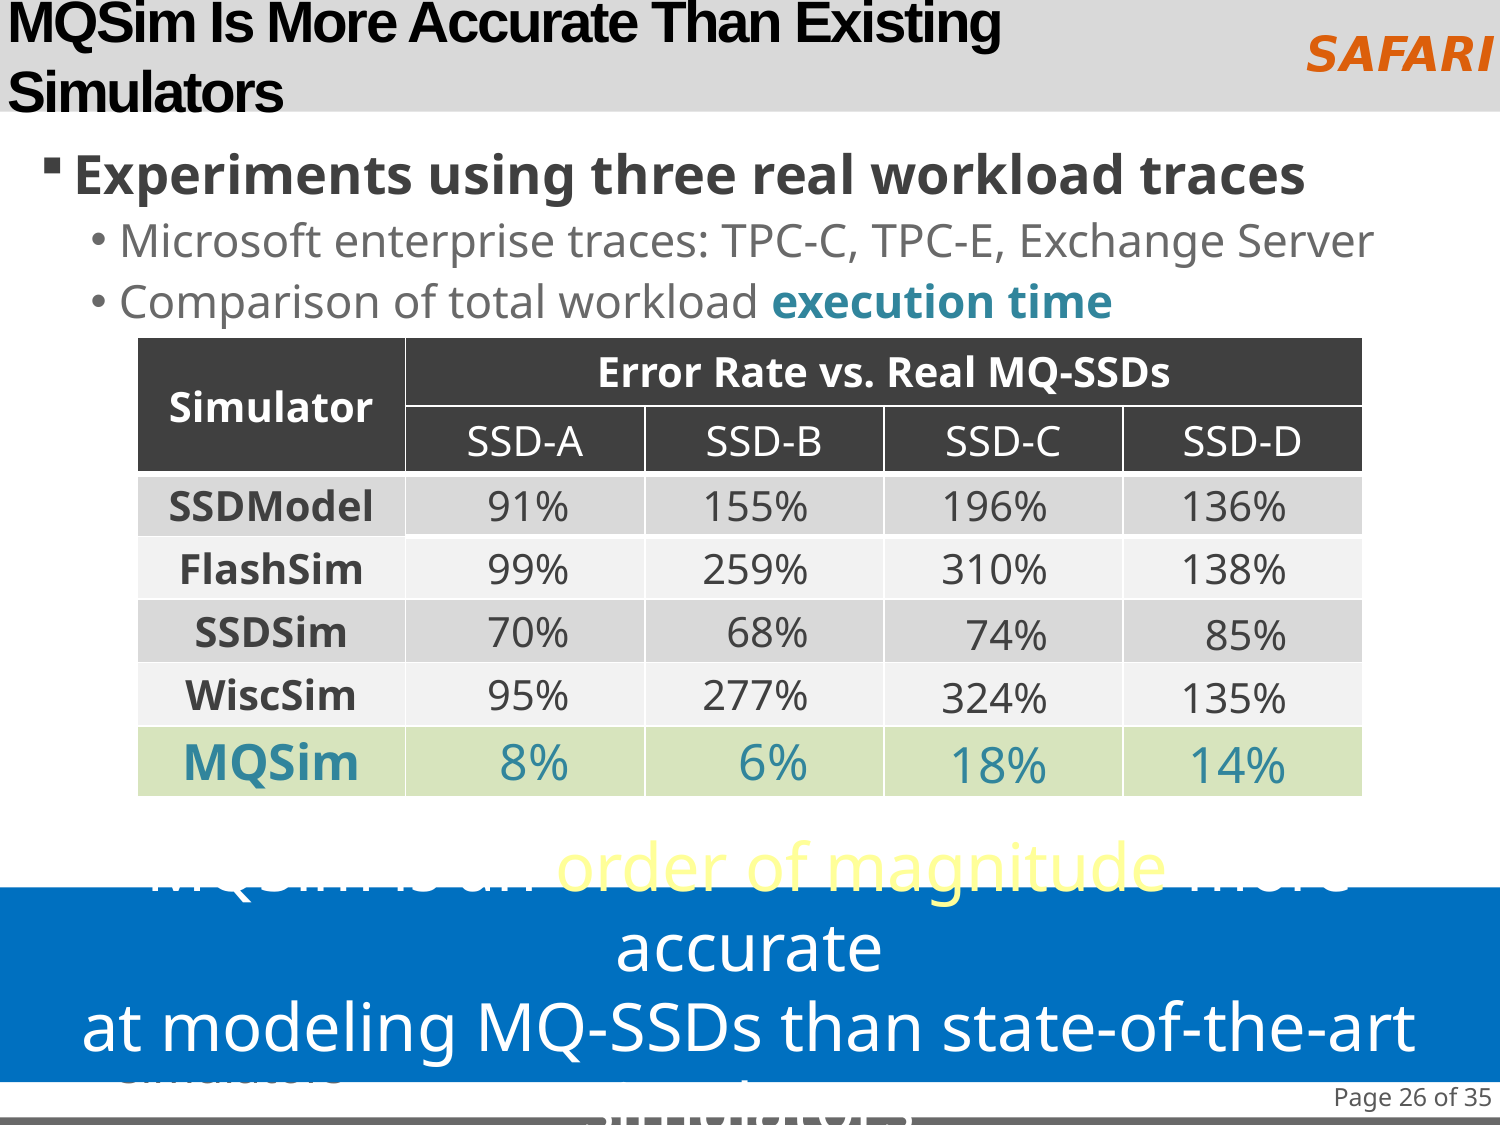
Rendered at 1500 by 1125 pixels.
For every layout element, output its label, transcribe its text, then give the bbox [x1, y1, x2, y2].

table_cell 8% [406, 727, 644, 796]
table_cell 95% [406, 663, 644, 725]
table_cell 14% [1124, 727, 1362, 796]
table_cell 196% [885, 477, 1122, 534]
table_cell 6% [646, 727, 883, 796]
table_cell 155% [646, 477, 883, 534]
table_cell SSD-D [1124, 407, 1362, 471]
table_cell 91% [406, 477, 644, 534]
table_cell 85% [1124, 600, 1362, 662]
table_cell SSD-B [646, 407, 883, 471]
table_header Simulator [138, 338, 405, 471]
table_cell WiscSim [138, 663, 405, 725]
table_cell 135% [1124, 663, 1362, 725]
table_cell 99% [406, 539, 644, 598]
text_box MQSim is an order of magnitude more accurate at modeling MQ-SSDs than state-of-the-art simulators [0, 885, 1500, 1084]
table_cell SSD-C [885, 407, 1122, 471]
slide_number Page 26 of 35 [1275, 1079, 1500, 1118]
table_cell SSDModel [138, 477, 405, 536]
picture [1305, 26, 1500, 83]
table_cell 138% [1124, 539, 1362, 598]
table_cell 310% [885, 539, 1122, 598]
table_cell 277% [646, 663, 883, 725]
table_header Error Rate vs. Real MQ-SSDs [406, 338, 1362, 405]
table_cell 136% [1124, 477, 1362, 534]
title MQSim Is More Accurate Than Existing Simulators [0, 22, 1300, 94]
table_cell SSD-A [406, 407, 644, 471]
table_cell 18% [885, 727, 1122, 796]
table_cell MQSim [138, 727, 405, 796]
table_cell 70% [406, 600, 644, 662]
table_cell SSDSim [138, 600, 405, 662]
table_cell 259% [646, 539, 883, 598]
list Experiments using three real workload traces Microsoft enterprise traces: TPC-C, TPC-E, Exchange Server Comparison of total workload execution time MQSim has a comparable execution time to other simulators [24, 132, 1475, 885]
table_cell 324% [885, 663, 1122, 725]
table_cell 74% [885, 600, 1122, 662]
table_cell FlashSim [138, 537, 405, 598]
table_cell 68% [646, 600, 883, 662]
